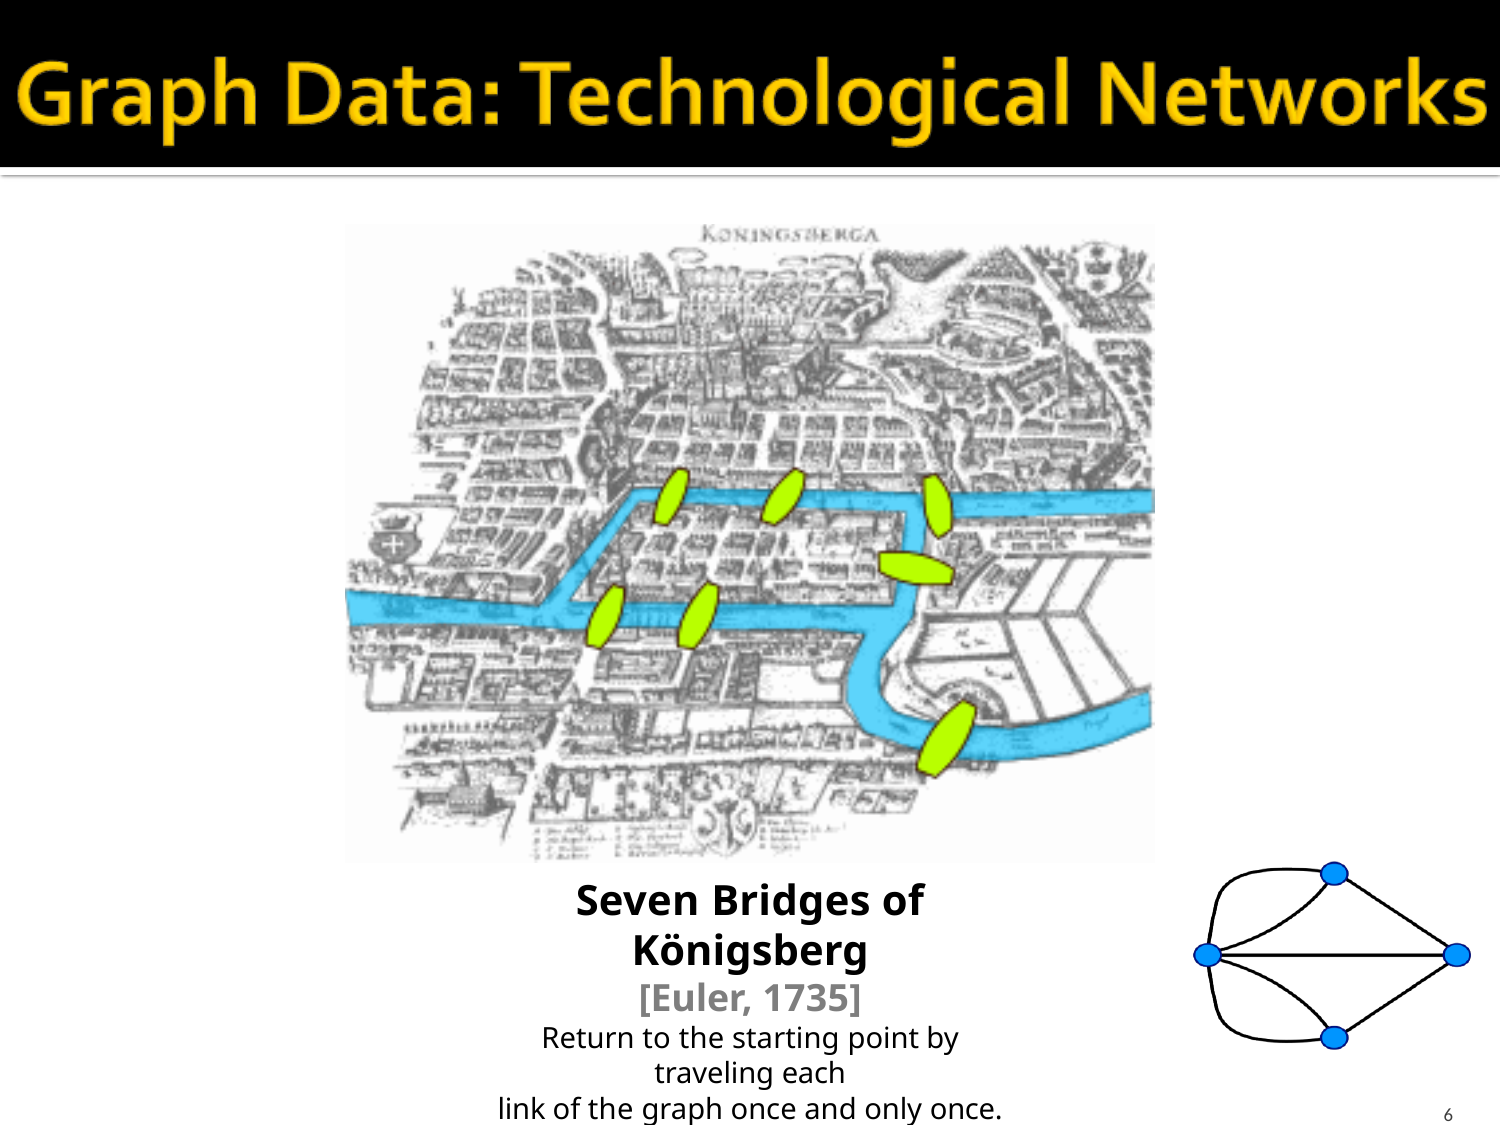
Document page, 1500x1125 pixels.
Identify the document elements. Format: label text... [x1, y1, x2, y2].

text_box 6 [1437, 1105, 1460, 1125]
picture [0, 175, 1500, 182]
picture [15, 54, 1491, 151]
picture [345, 224, 1155, 863]
picture [1193, 861, 1471, 1050]
text_box Seven Bridges of Königsberg [Euler, 1735] Return to the starting point by traveling each link of the graph once and only once. [479, 872, 1021, 1125]
